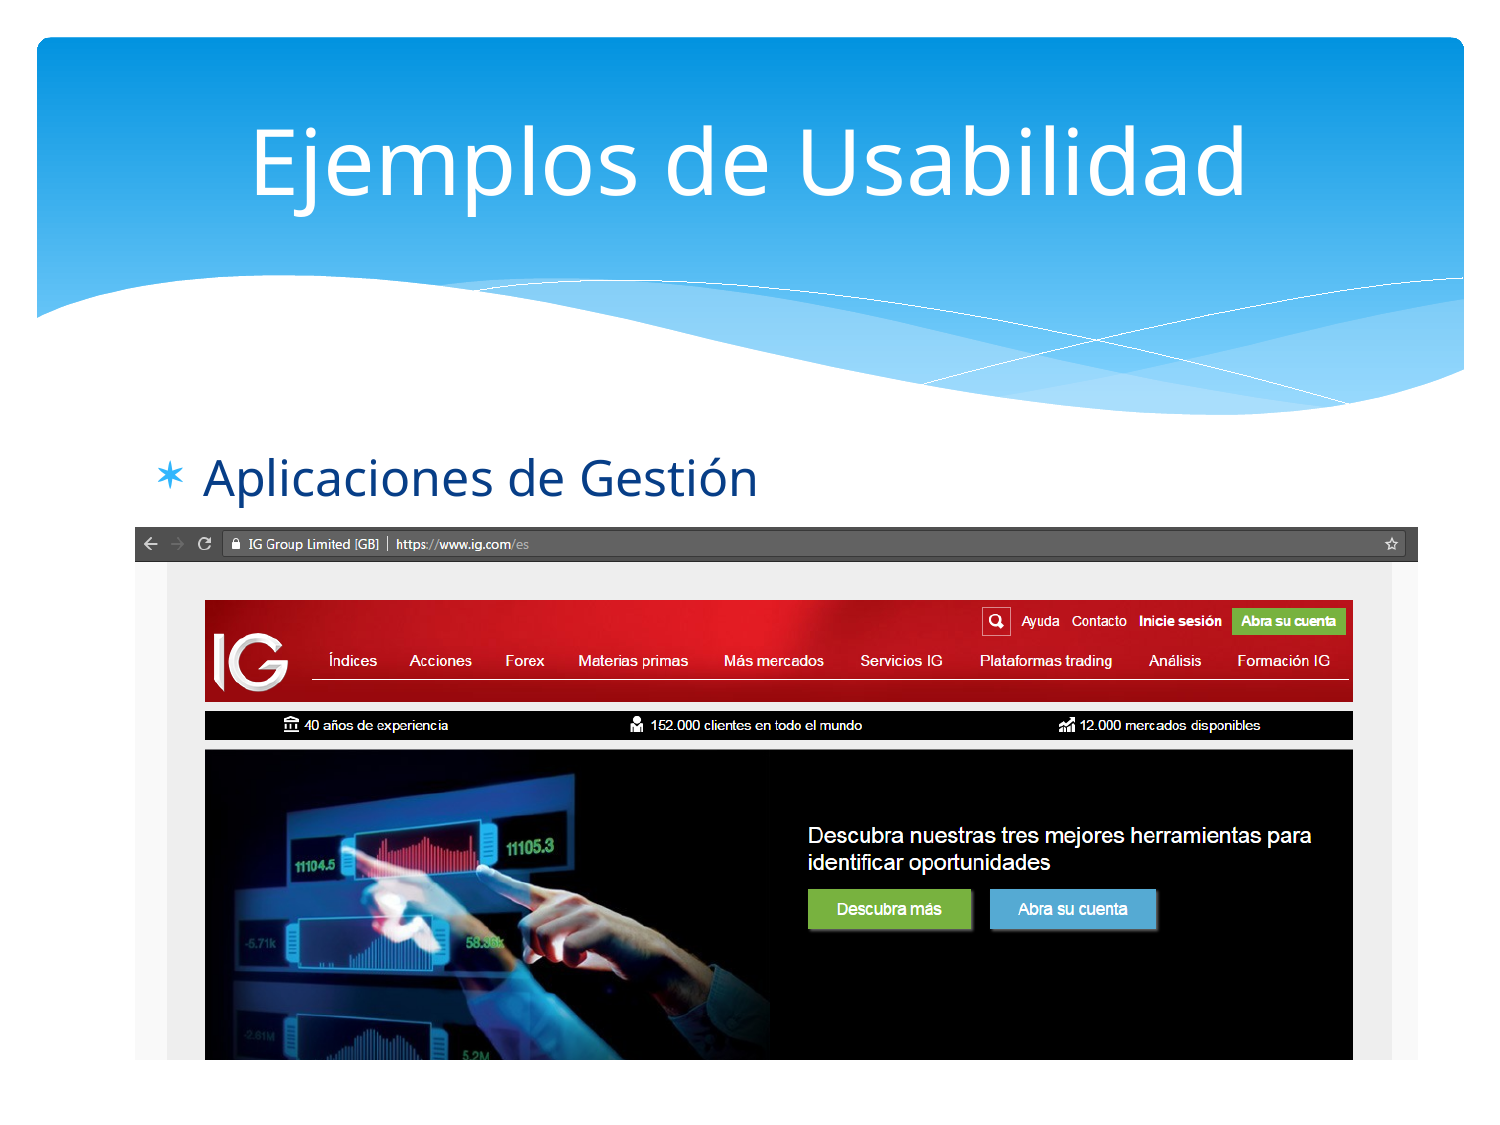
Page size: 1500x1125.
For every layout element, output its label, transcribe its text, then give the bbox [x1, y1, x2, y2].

list Aplicaciones de Gestión [143, 438, 1359, 525]
title Ejemplos de Usabilidad [75, 55, 1425, 261]
picture [135, 526, 1418, 1060]
